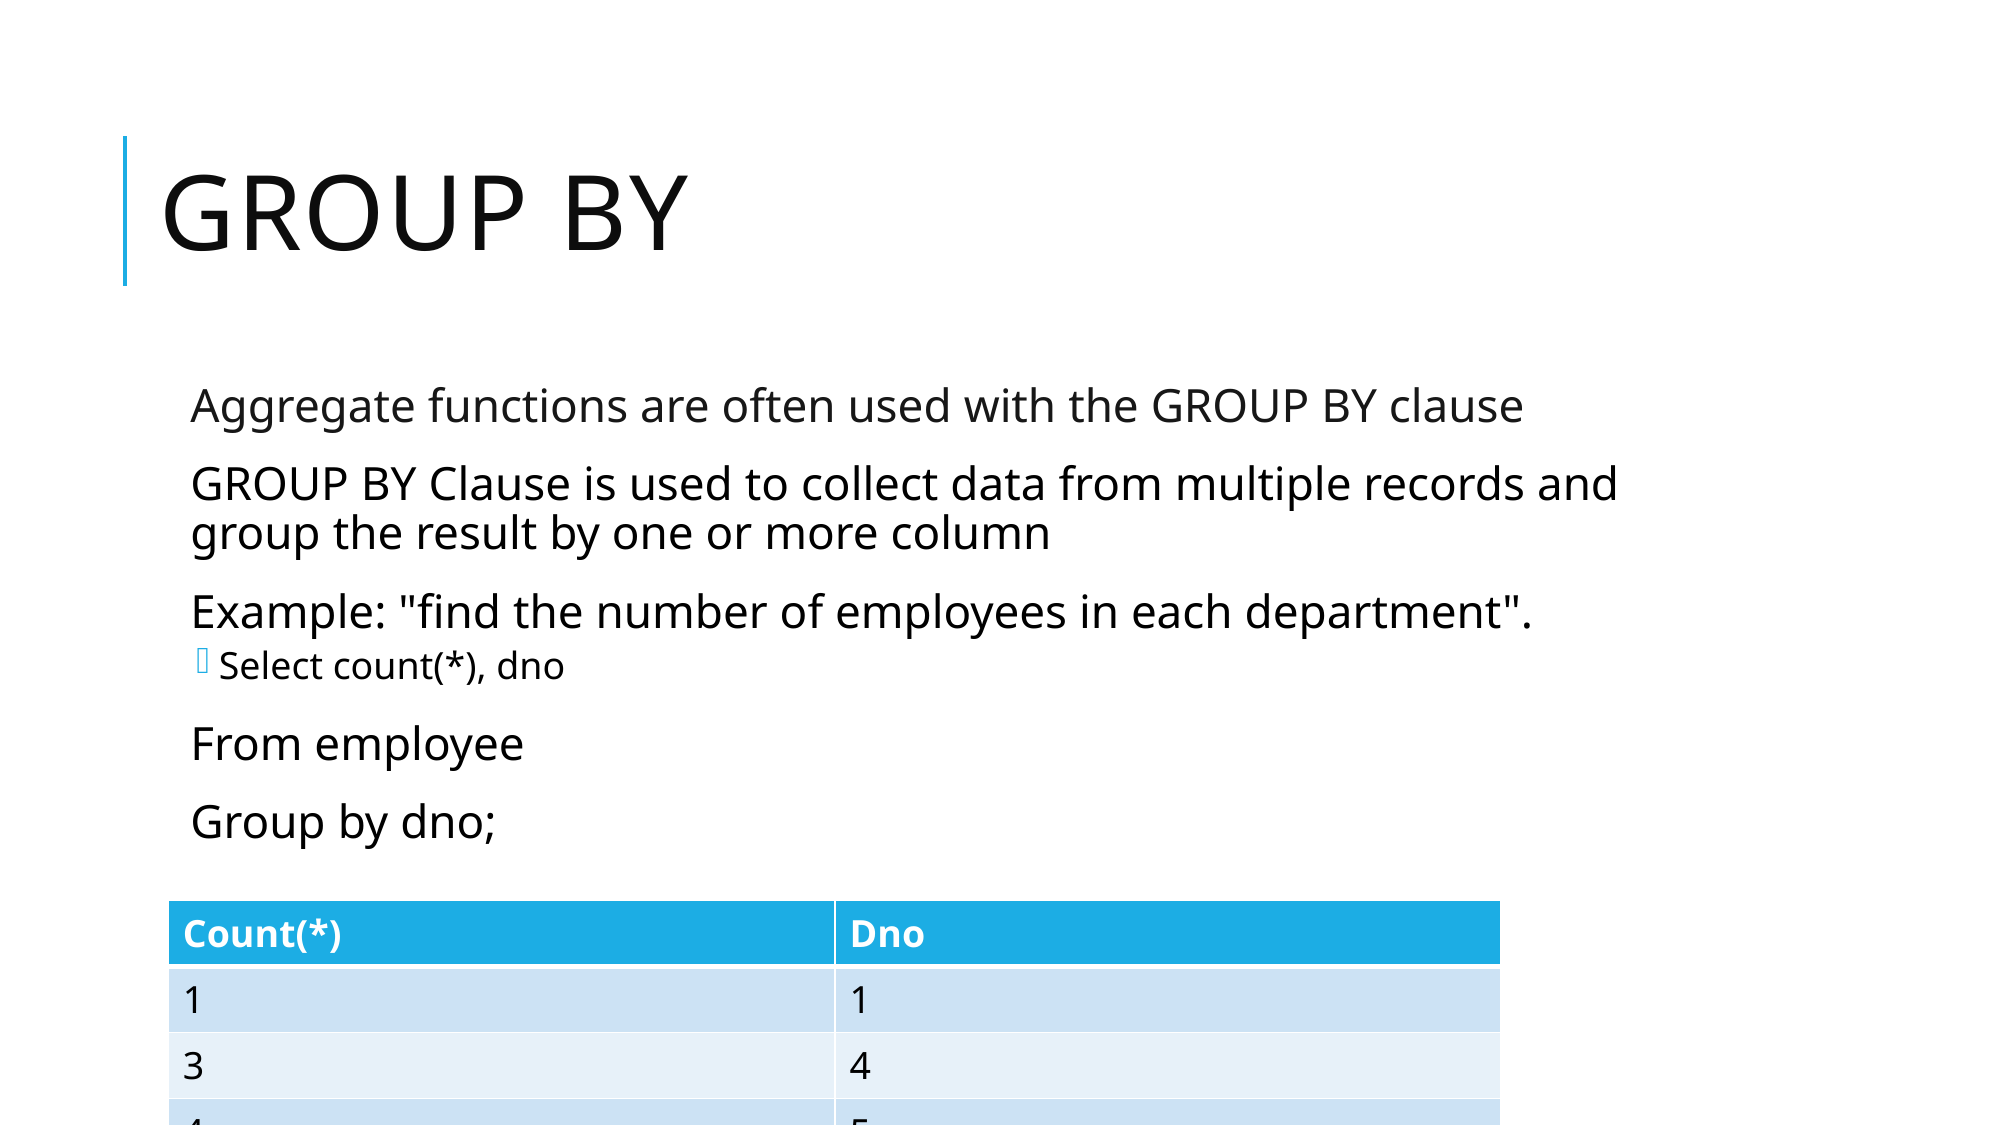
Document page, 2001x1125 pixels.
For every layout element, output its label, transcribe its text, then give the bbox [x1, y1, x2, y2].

title Group By [144, 97, 1739, 344]
table_cell 3 [169, 1033, 834, 1098]
table_header Dno [836, 901, 1500, 964]
table_header Count(*) [169, 901, 834, 964]
table_cell 4 [169, 1099, 834, 1125]
table_cell 5 [836, 1099, 1500, 1125]
table_cell 1 [836, 969, 1500, 1032]
table_cell 1 [169, 969, 834, 1032]
list Aggregate functions are often used with the GROUP BY clause GROUP BY Clause is used to collect data from multiple records and group the result by one or more column Example: "find the number of employees in each department". Select count(*), dno From employee Group by dno; [168, 375, 1763, 1035]
table_cell 4 [836, 1033, 1500, 1098]
